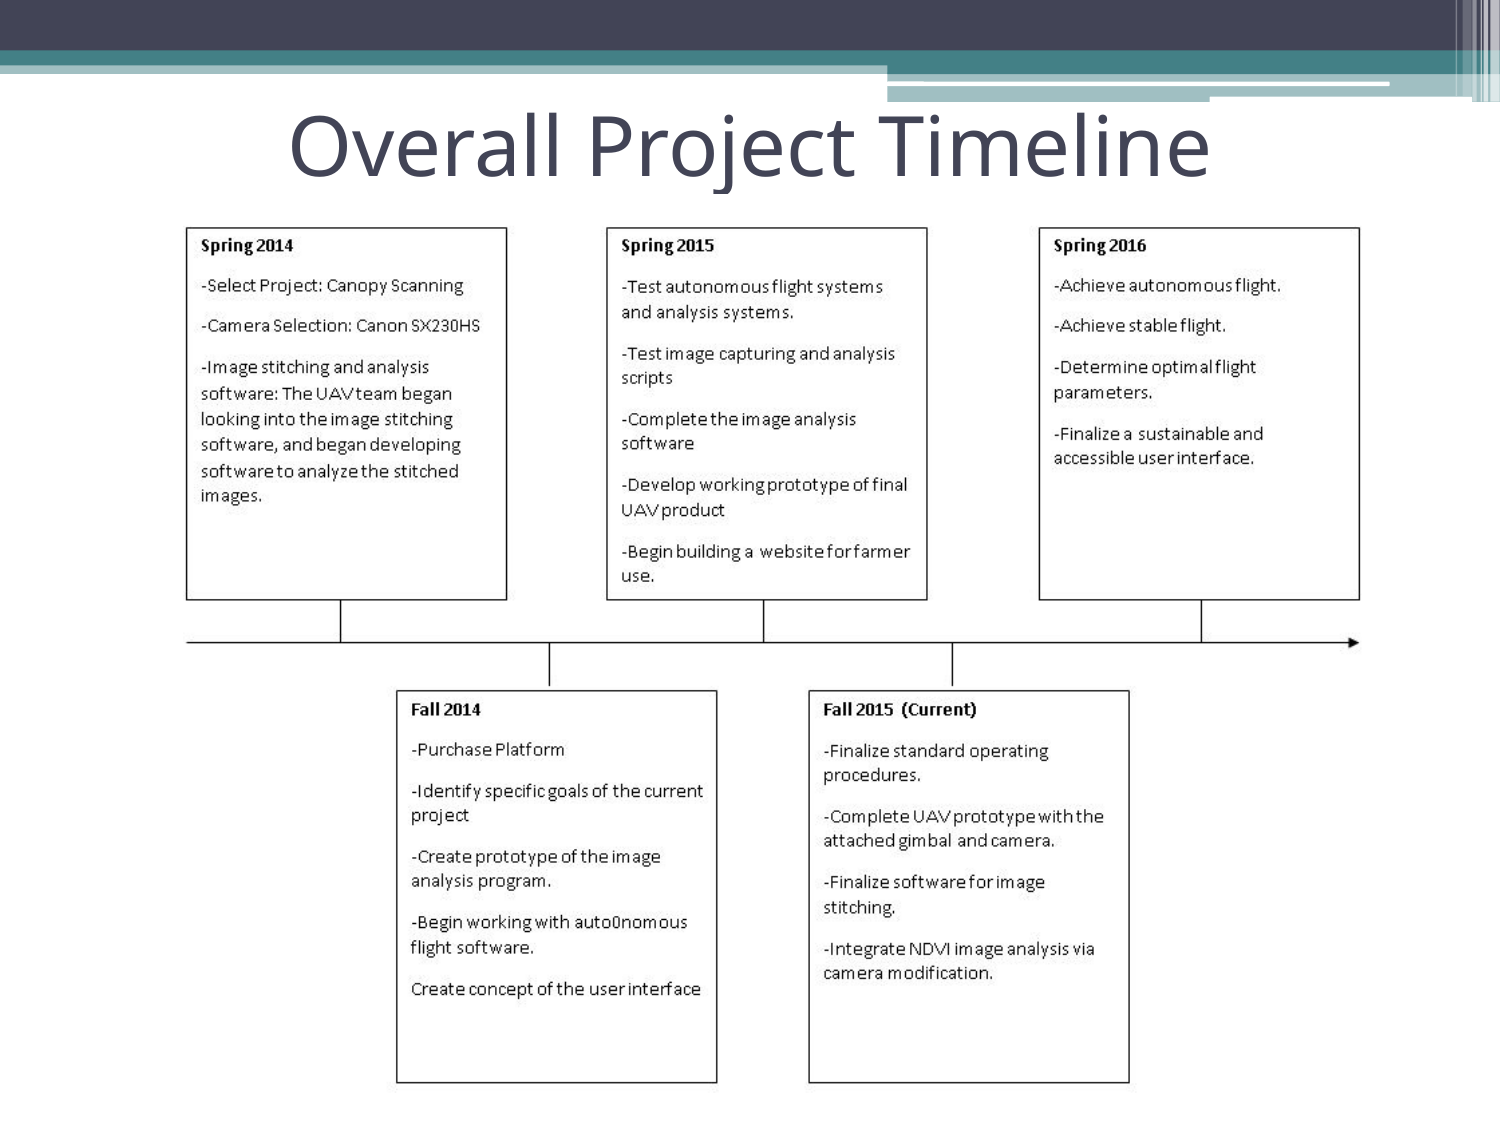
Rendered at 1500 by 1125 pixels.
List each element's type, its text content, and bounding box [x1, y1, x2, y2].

title Overall Project Timeline [75, 56, 1425, 232]
picture [162, 193, 1391, 1125]
